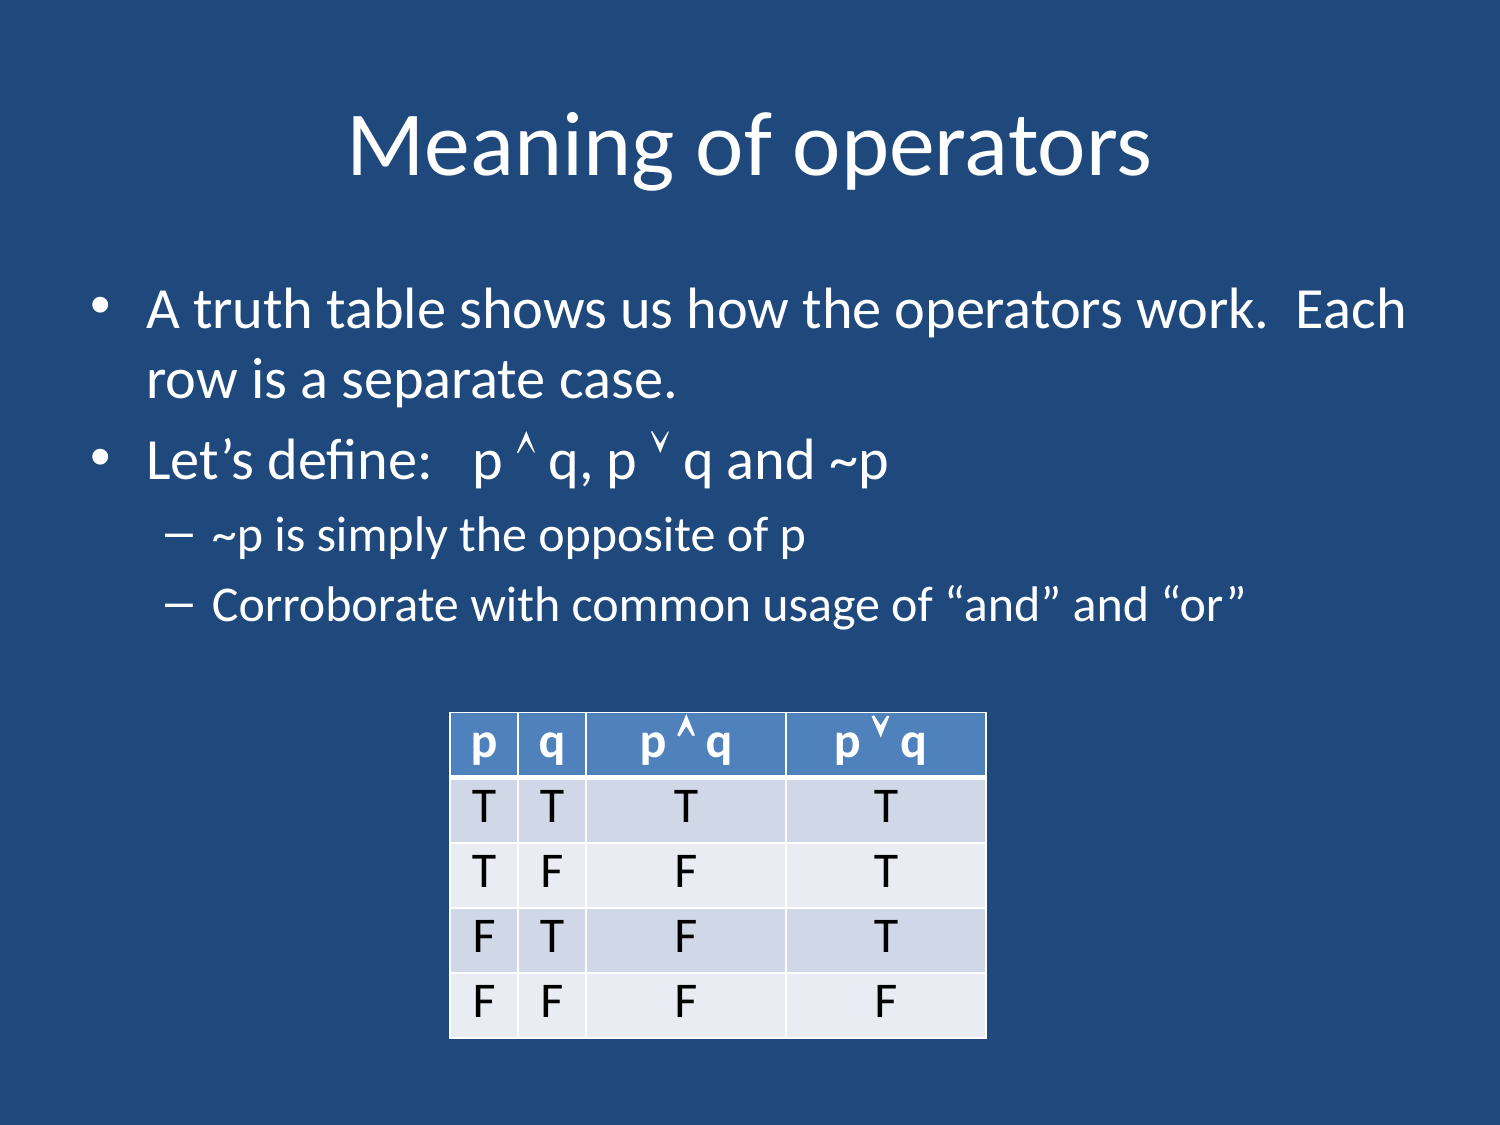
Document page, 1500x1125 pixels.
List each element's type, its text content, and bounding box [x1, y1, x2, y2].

table_cell F [451, 974, 517, 1037]
table_cell F [587, 844, 785, 907]
table_cell F [451, 909, 517, 972]
table_cell T [587, 780, 785, 842]
table_header p  q [787, 713, 985, 775]
list A truth table shows us how the operators work. Each row is a separate case. Let’s define: p  q, p  q and ~p ~p is simply the opposite of p Corroborate with common usage of “and” and “or” [75, 262, 1425, 1005]
title Meaning of operators [75, 45, 1425, 233]
table_cell T [787, 780, 985, 842]
table_header q [519, 713, 585, 775]
table_cell T [787, 909, 985, 972]
table_cell T [787, 844, 985, 907]
table_cell F [787, 974, 985, 1037]
table_cell F [587, 974, 785, 1037]
table_cell T [519, 780, 585, 842]
table_cell T [451, 780, 517, 842]
table_cell F [519, 974, 585, 1037]
table_header p  q [587, 713, 785, 775]
table_cell T [451, 844, 517, 907]
table_cell T [519, 909, 585, 972]
table_cell F [587, 909, 785, 972]
table_cell F [519, 844, 585, 907]
table_header p [451, 713, 517, 775]
